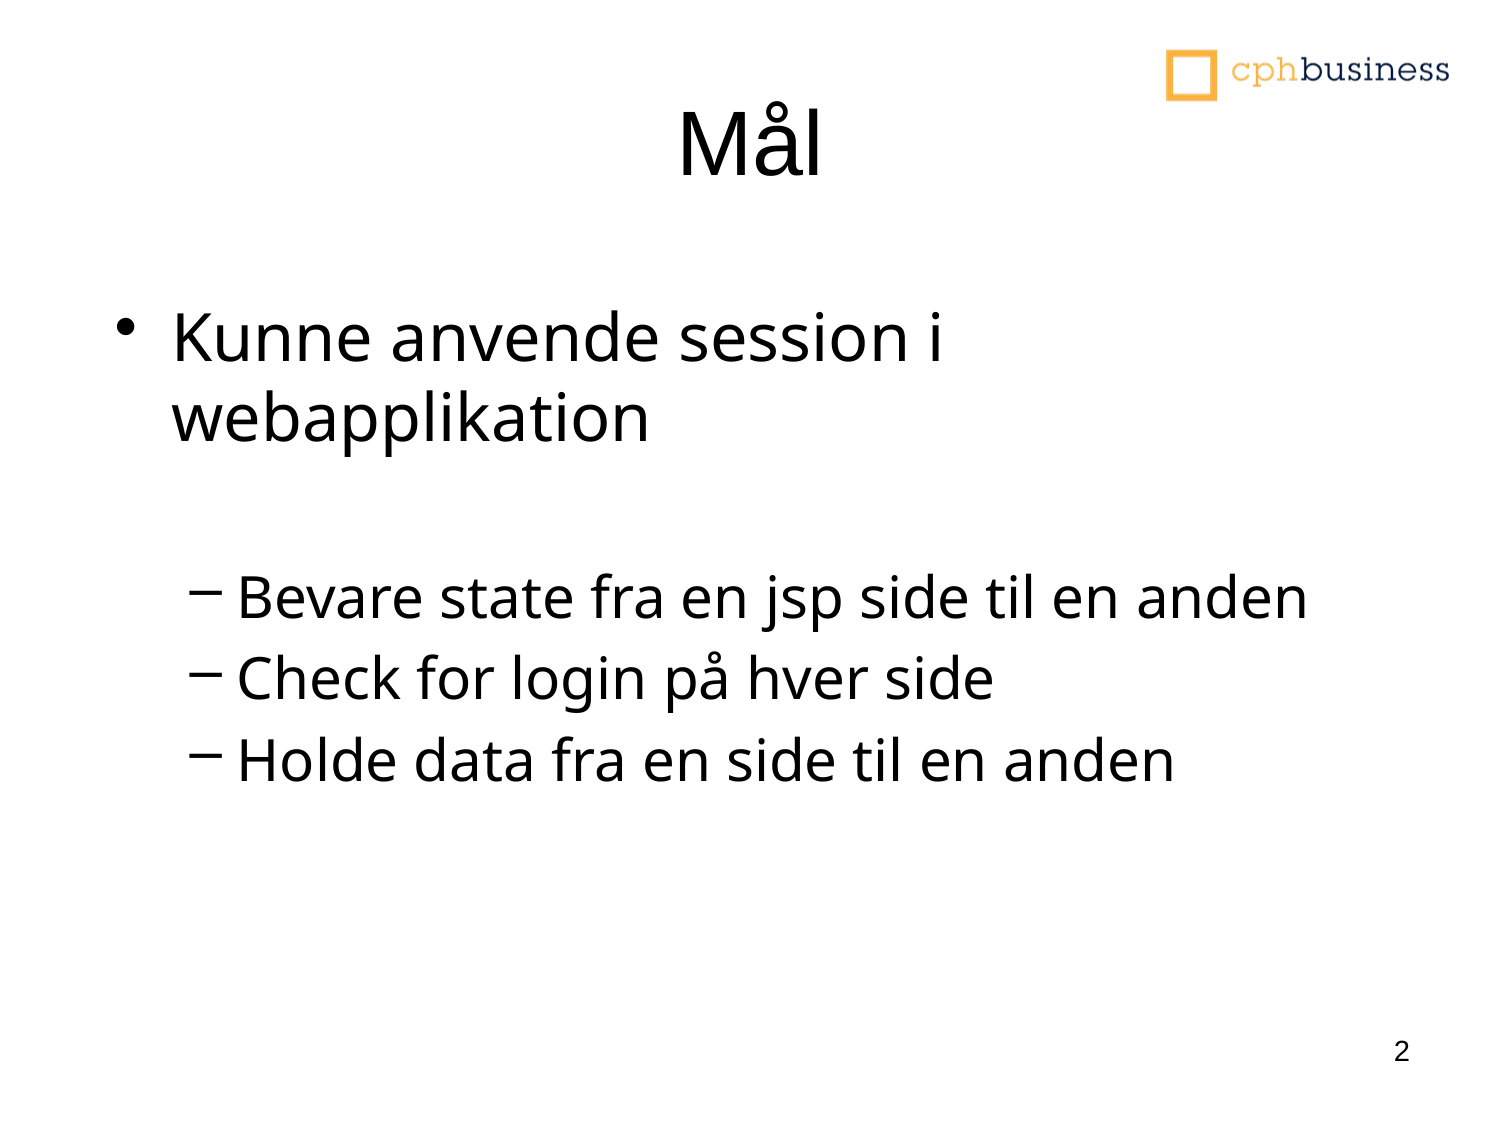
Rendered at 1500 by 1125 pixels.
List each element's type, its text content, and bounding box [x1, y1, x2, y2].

picture [1115, 0, 1500, 152]
title Mål [75, 45, 1425, 233]
text_box Kunne anvende session i webapplikation Bevare state fra en jsp side til en anden Check for login på hver side Holde data fra en side til en anden [99, 287, 1450, 1030]
slide_number 2 [1074, 1030, 1425, 1103]
